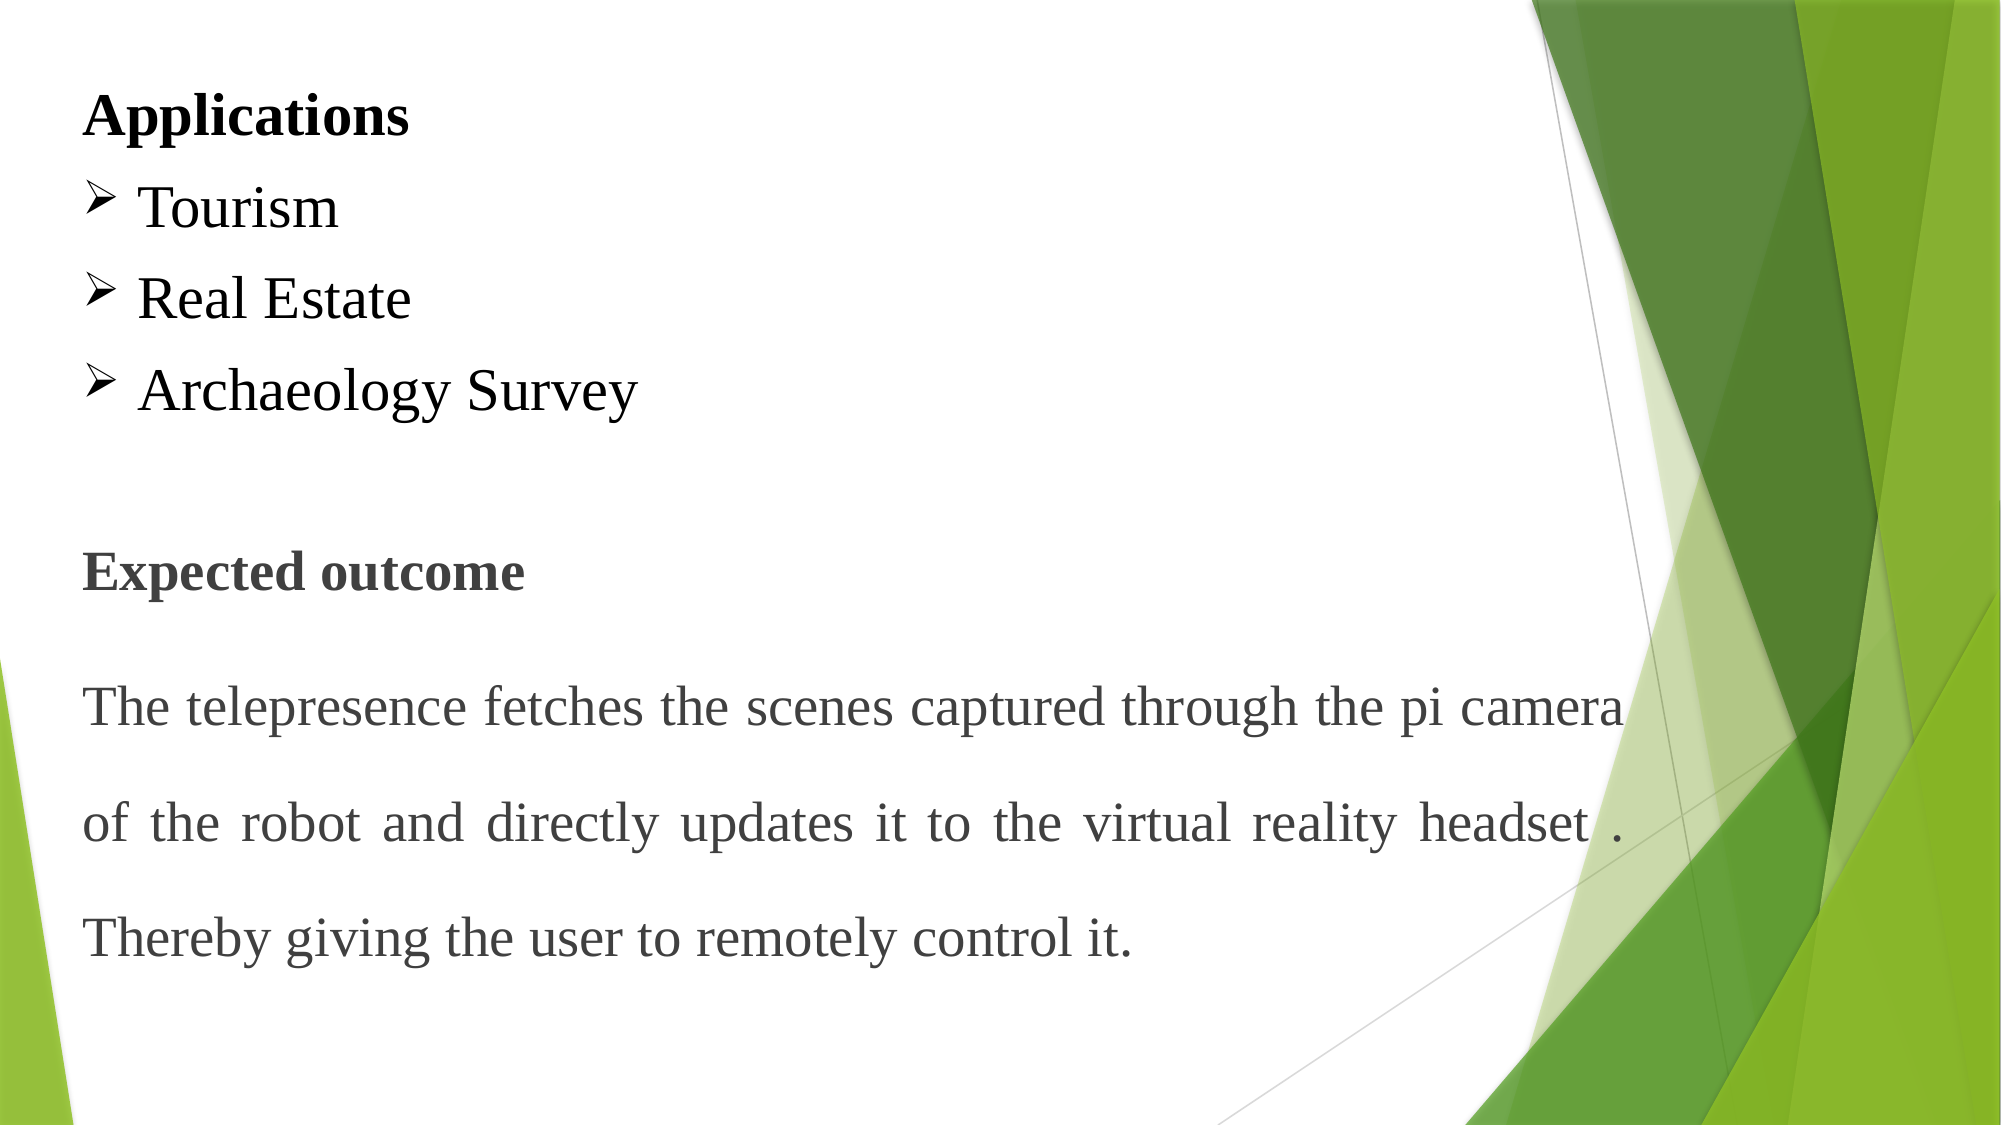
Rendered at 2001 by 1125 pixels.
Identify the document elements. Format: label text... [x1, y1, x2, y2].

list Applications Tourism Real Estate Archaeology Survey Expected outcome The telepresence fetches the scenes captured through the pi camera of the robot and directly updates it to the virtual reality headset . Thereby giving the user to remotely control it. [67, 67, 1643, 992]
